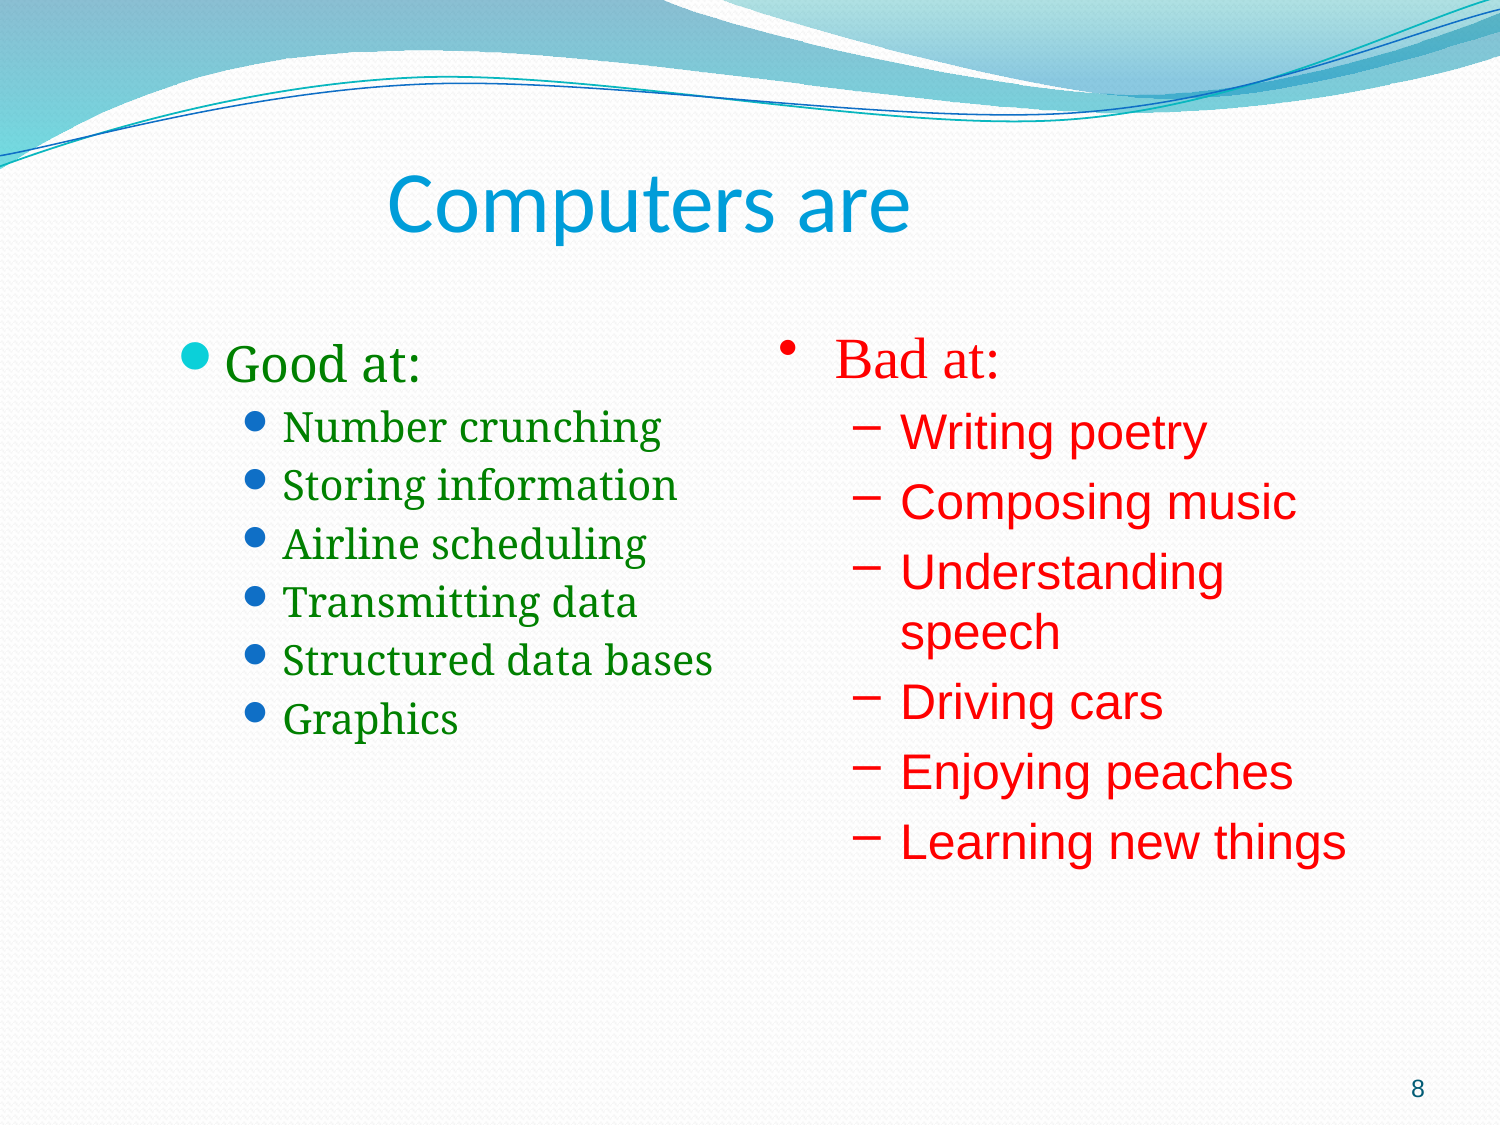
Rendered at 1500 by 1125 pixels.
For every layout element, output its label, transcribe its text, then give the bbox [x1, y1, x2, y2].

list Good at: Number crunching Storing information Airline scheduling Transmitting data Structured data bases Graphics [162, 324, 750, 800]
slide_number 8 [1299, 1042, 1425, 1103]
text_box Bad at: Writing poetry Composing music Understanding speech Driving cars Enjoying peaches Learning new things [763, 312, 1388, 850]
title Computers are [387, 137, 1050, 250]
